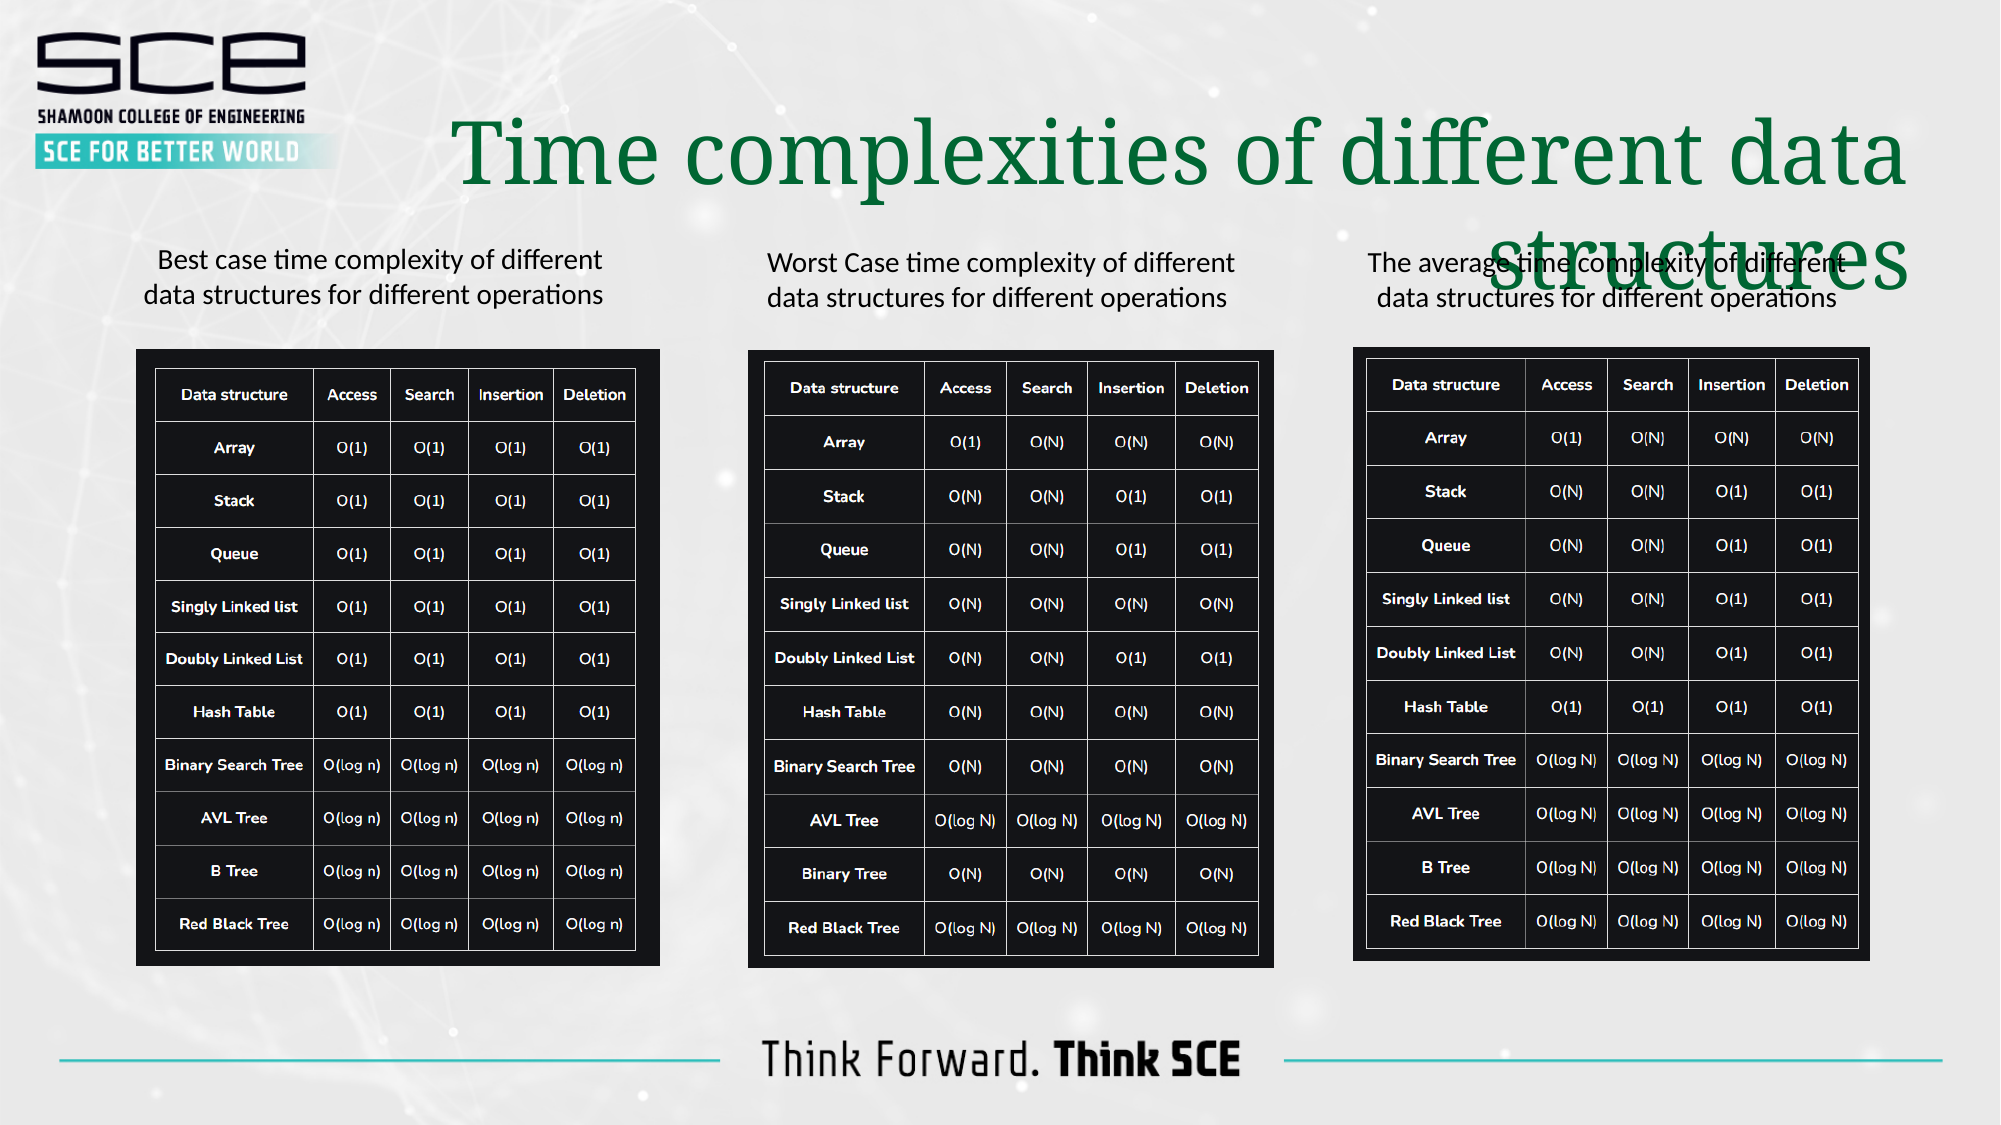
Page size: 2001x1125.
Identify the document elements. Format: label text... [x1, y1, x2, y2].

text_box Best case time complexity of different data structures for different operations [115, 233, 639, 318]
text_box [312, 207, 1663, 1029]
text_box Worst Case time complexity of different data structures for different operations [752, 235, 1276, 321]
picture [0, 0, 2001, 1125]
text_box Time complexities of different data structures [289, 89, 1927, 277]
text_box The average time complexity of different data structures for different operations [1344, 235, 1870, 321]
